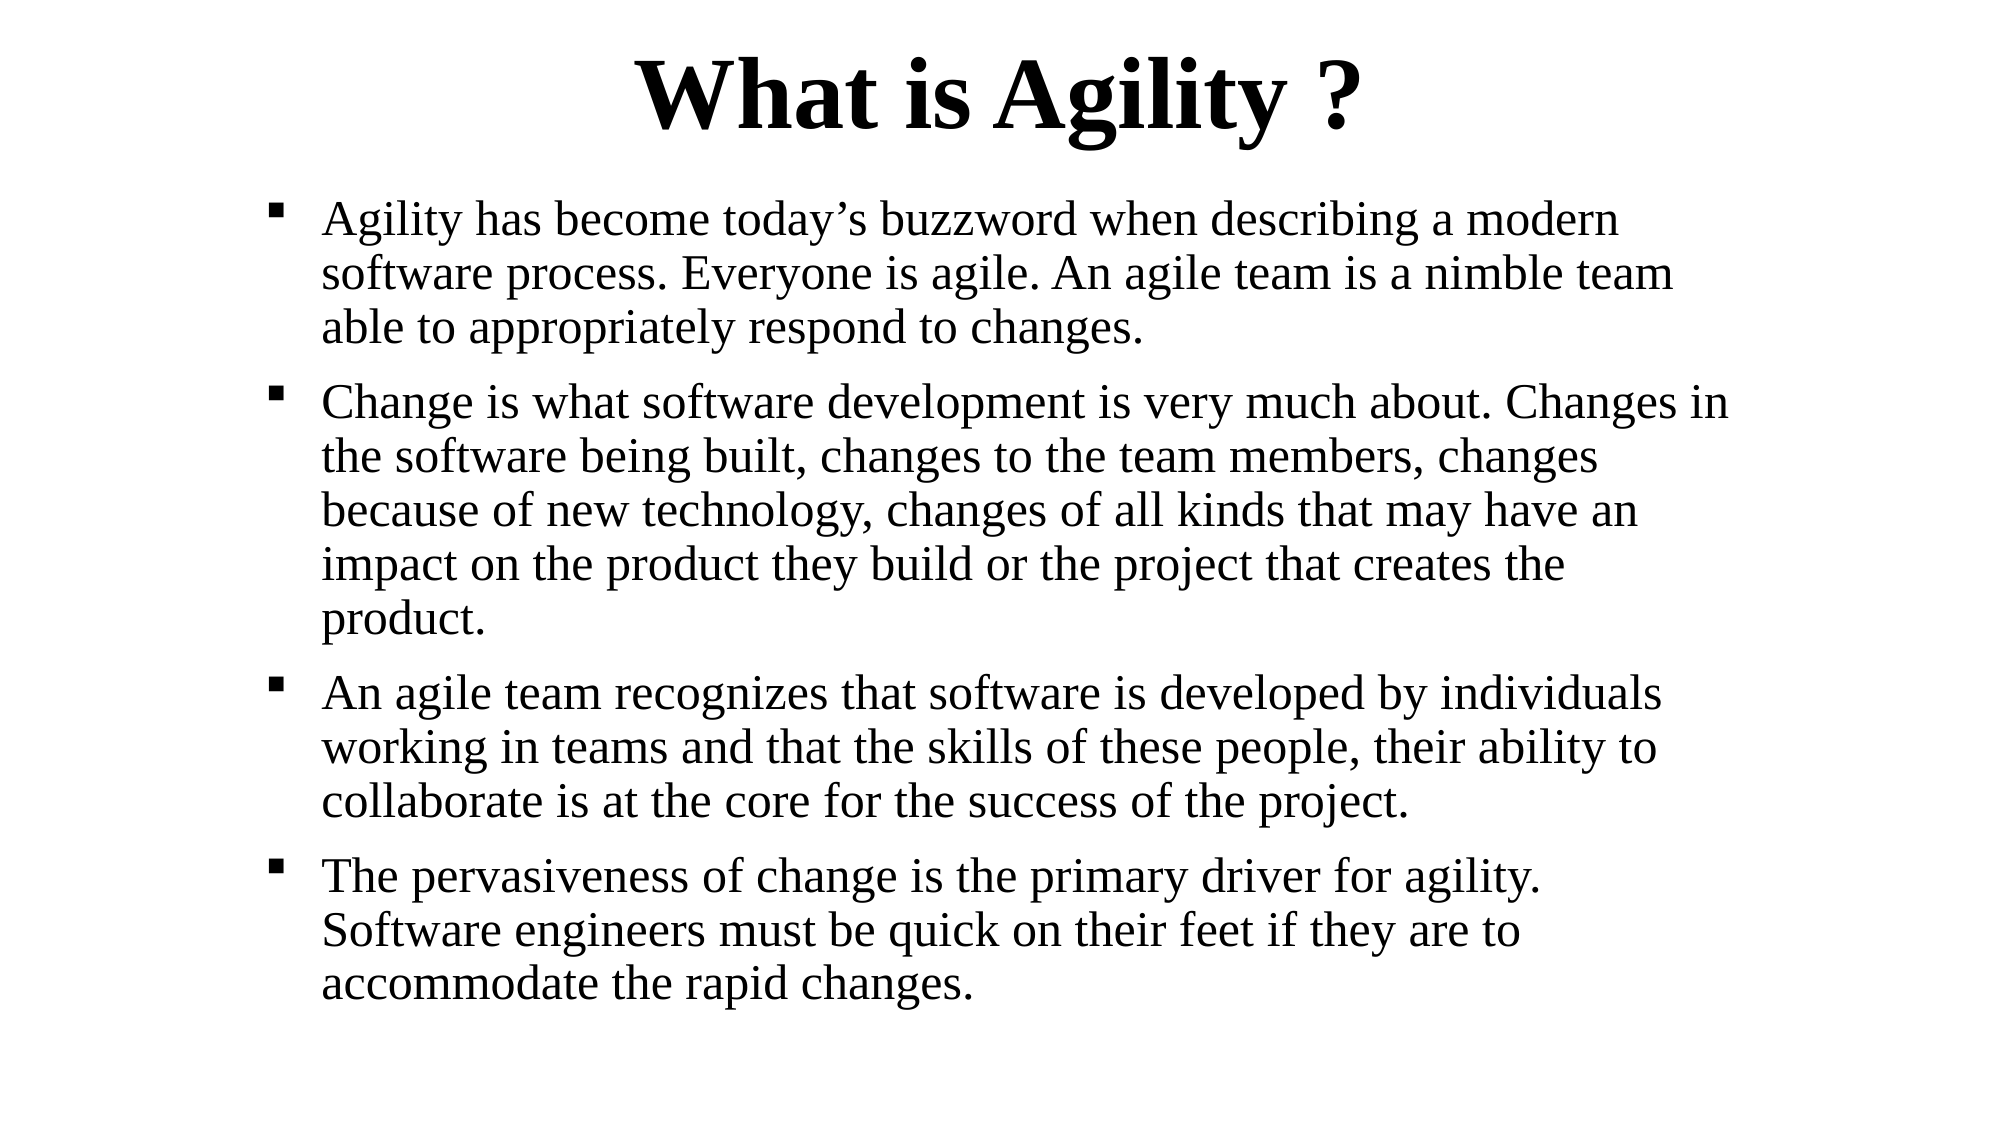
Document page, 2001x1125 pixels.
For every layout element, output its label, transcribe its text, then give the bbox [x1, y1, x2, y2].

title What is Agility ? [249, 31, 1750, 158]
subtitle Agility has become today’s buzzword when describing a modern software process. Everyone is agile. An agile team is a nimble team able to appropriately respond to changes. Change is what software development is very much about. Changes in the software being built, changes to the team members, changes because of new technology, changes of all kinds that may have an impact on the product they build or the project that creates the product. An agile team recognizes that software is developed by individuals working in teams and that the skills of these people, their ability to collaborate is at the core for the success of the project. The pervasiveness of change is the primary driver for agility. Software engineers must be quick on their feet if they are to accommodate the rapid changes. [249, 185, 1750, 1109]
